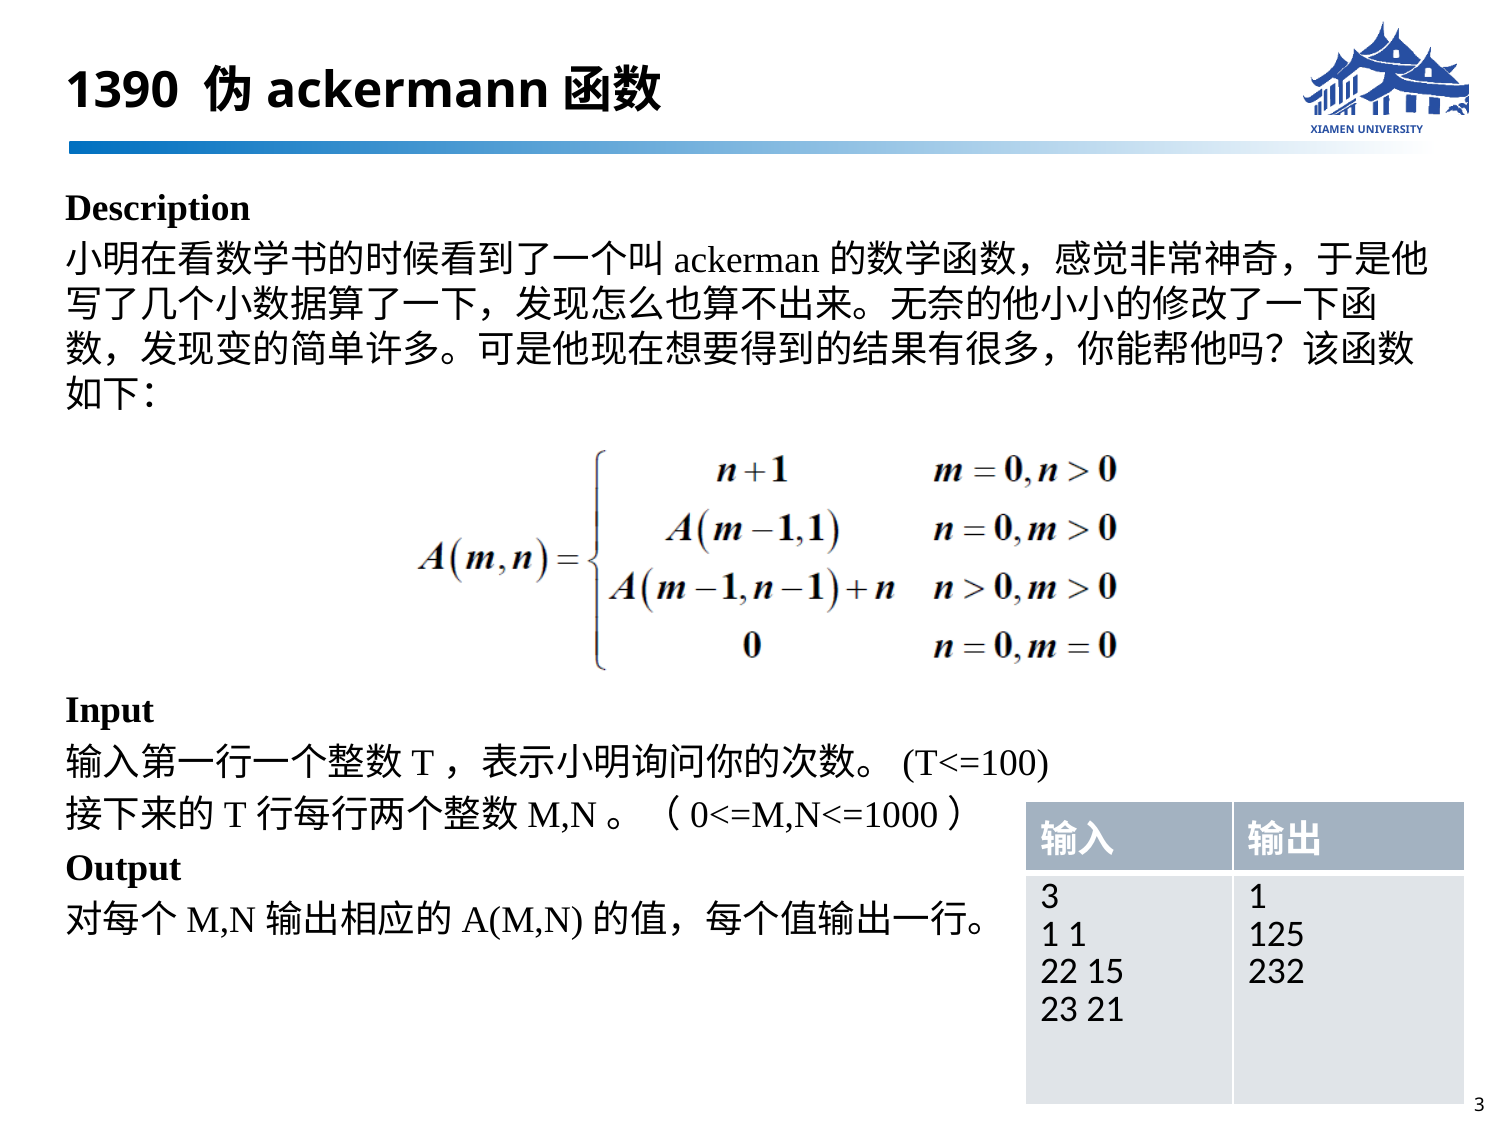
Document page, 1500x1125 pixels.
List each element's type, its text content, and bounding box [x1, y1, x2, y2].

table_cell 1 125 232 [1234, 876, 1464, 1104]
table_header 输入 [1026, 802, 1232, 870]
table_header 输出 [1234, 802, 1464, 870]
table_cell 3 1 1 22 15 23 21 [1026, 876, 1232, 1104]
picture [1303, 21, 1469, 115]
picture [391, 434, 1160, 694]
title 1390 伪ackermann函数 [50, 29, 1425, 125]
slide_number 3 [1334, 1084, 1500, 1121]
list Description 小明在看数学书的时候看到了一个叫ackerman的数学函数，感觉非常神奇，于是他写了几个小数据算了一下，发现怎么也算不出来。无奈的他小小的修改了一下函数，发现变的简单许多。可是他现在想要得到的结果有很多，你能帮他吗？该函数如下： Input 输入第一行一个整数T，表示小明询问你的次数。(T<=100) 接下来的T行每行两个整数M,N。（0<=M,N<=1000） Output 对每个M,N输出相应的A(M,N)的值，每个值输出一行。 [50, 175, 1447, 1085]
